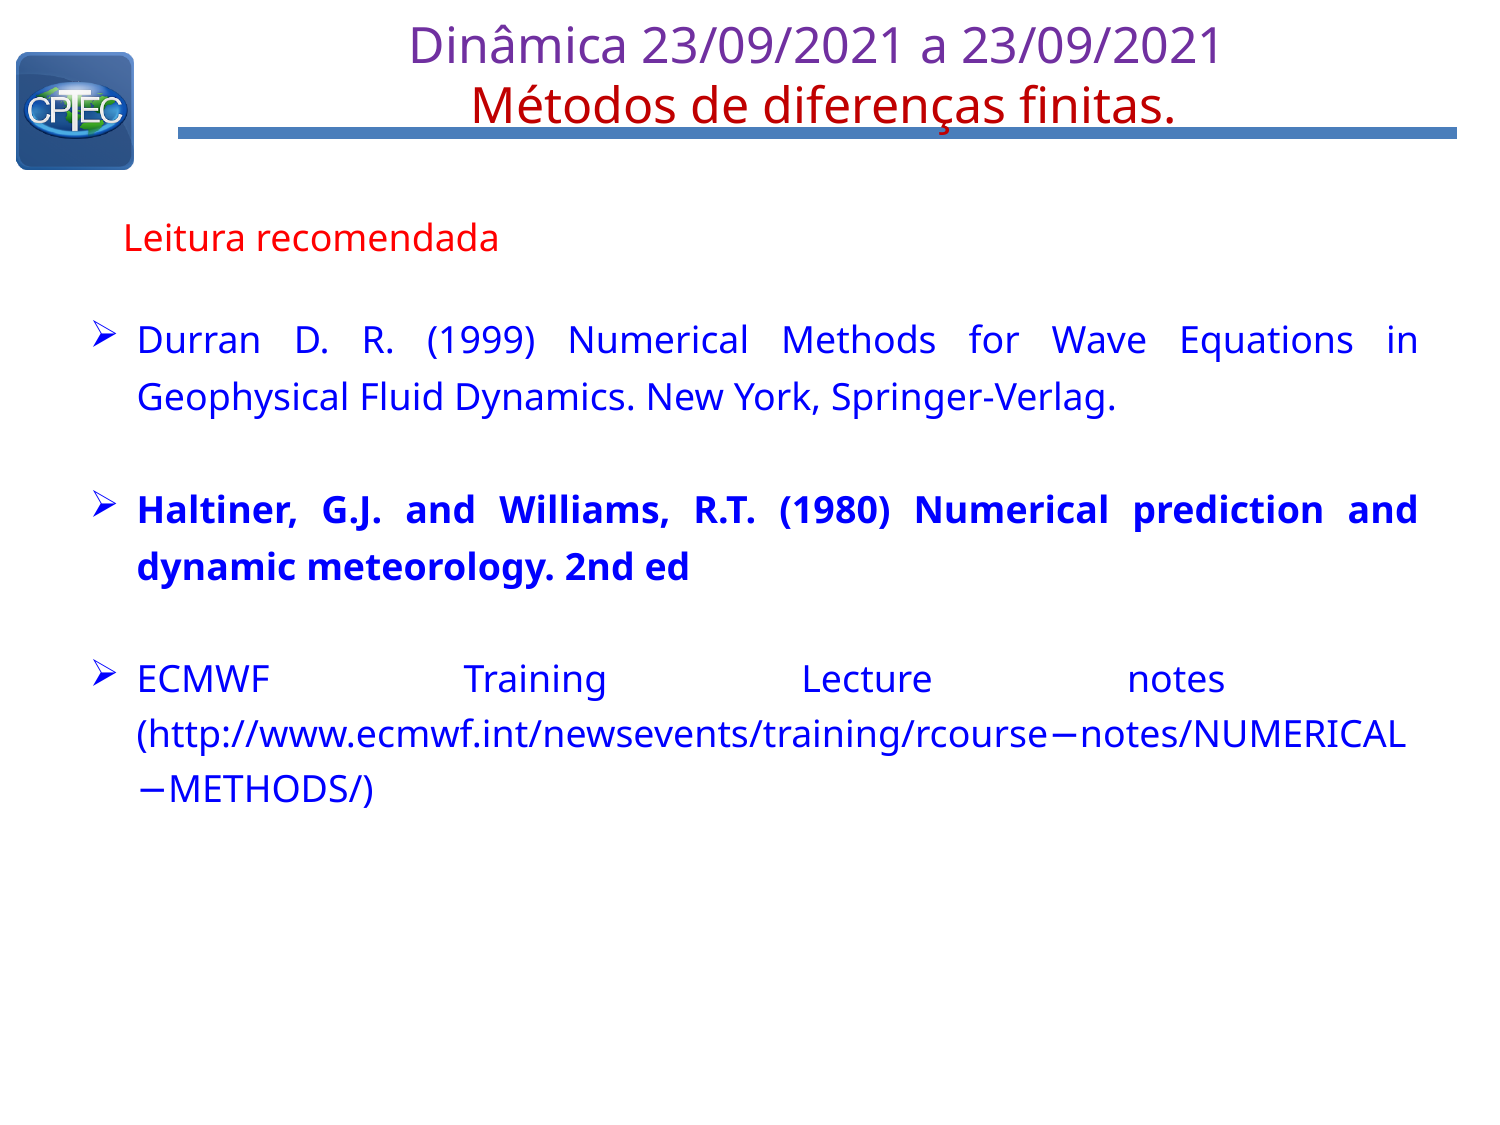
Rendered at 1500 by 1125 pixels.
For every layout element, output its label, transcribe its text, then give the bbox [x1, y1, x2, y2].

text_box Dinâmica 23/09/2021 a 23/09/2021 Métodos de diferenças finitas. [178, 14, 1457, 132]
text_box Durran D. R. (1999) Numerical Methods for Wave Equations in Geophysical Fluid Dynamics. New York, Springer-Verlag. Haltiner, G.J. and Williams, R.T. (1980) Numerical prediction and dynamic meteorology. 2nd ed ECMWF Training Lecture notes (http://www.ecmwf.int/newsevents/training/rcourse−notes/NUMERICAL−METHODS/) [74, 296, 1435, 818]
picture [16, 51, 134, 170]
text_box Leitura recomendada [108, 206, 516, 266]
